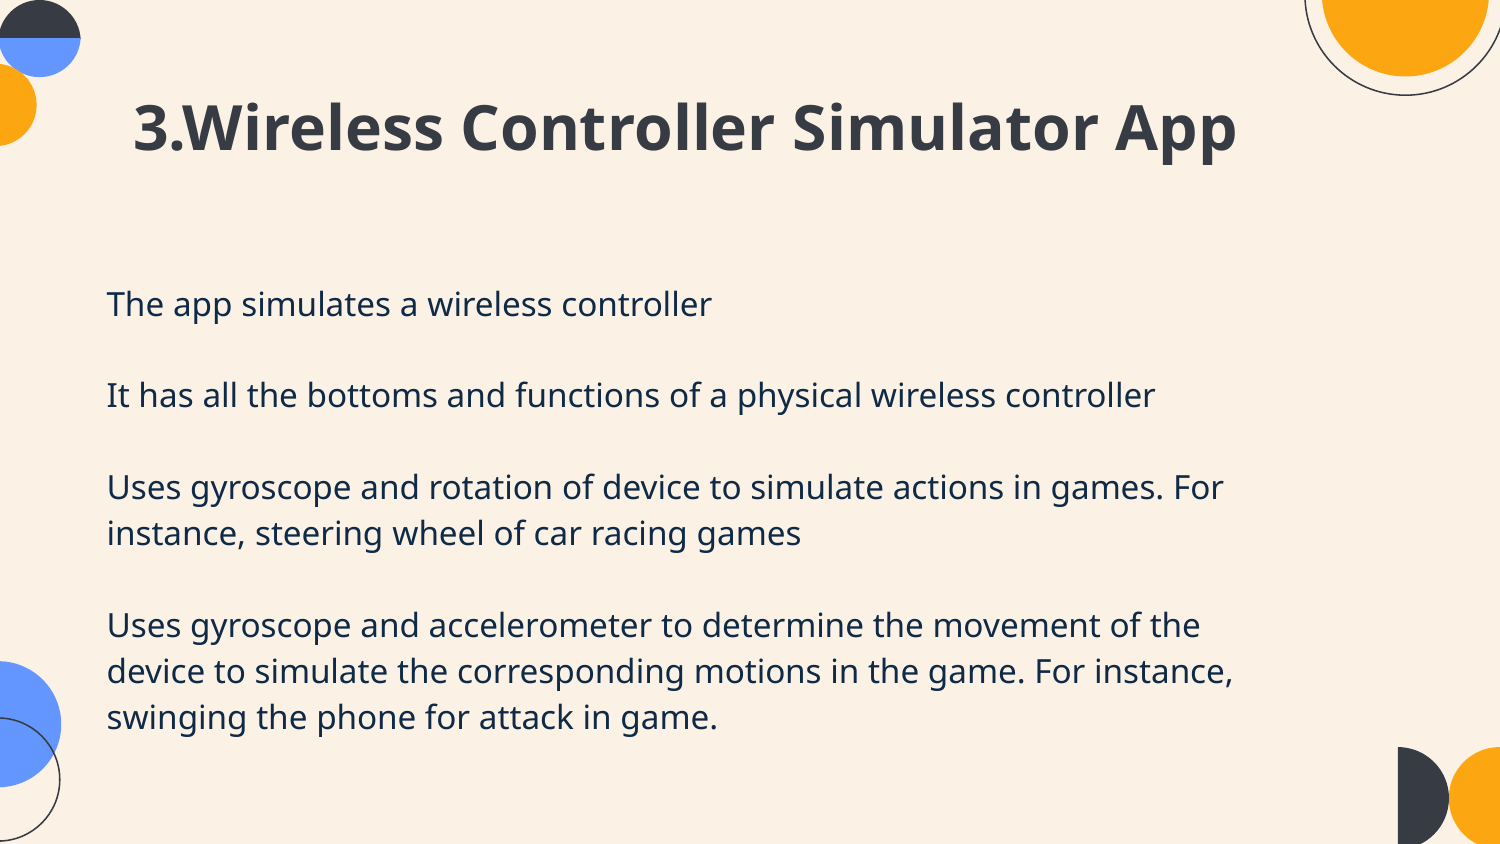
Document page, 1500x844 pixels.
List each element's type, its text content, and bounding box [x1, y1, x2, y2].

title 3.Wireless Controller Simulator App [118, 72, 1382, 167]
list The app simulates a wireless controller It has all the bottoms and functions of a physical wireless controller Uses gyroscope and rotation of device to simulate actions in games. For instance, steering wheel of car racing games Uses gyroscope and accelerometer to determine the movement of the device to simulate the corresponding motions in the game. For instance, swinging the phone for attack in game. [91, 261, 1317, 684]
